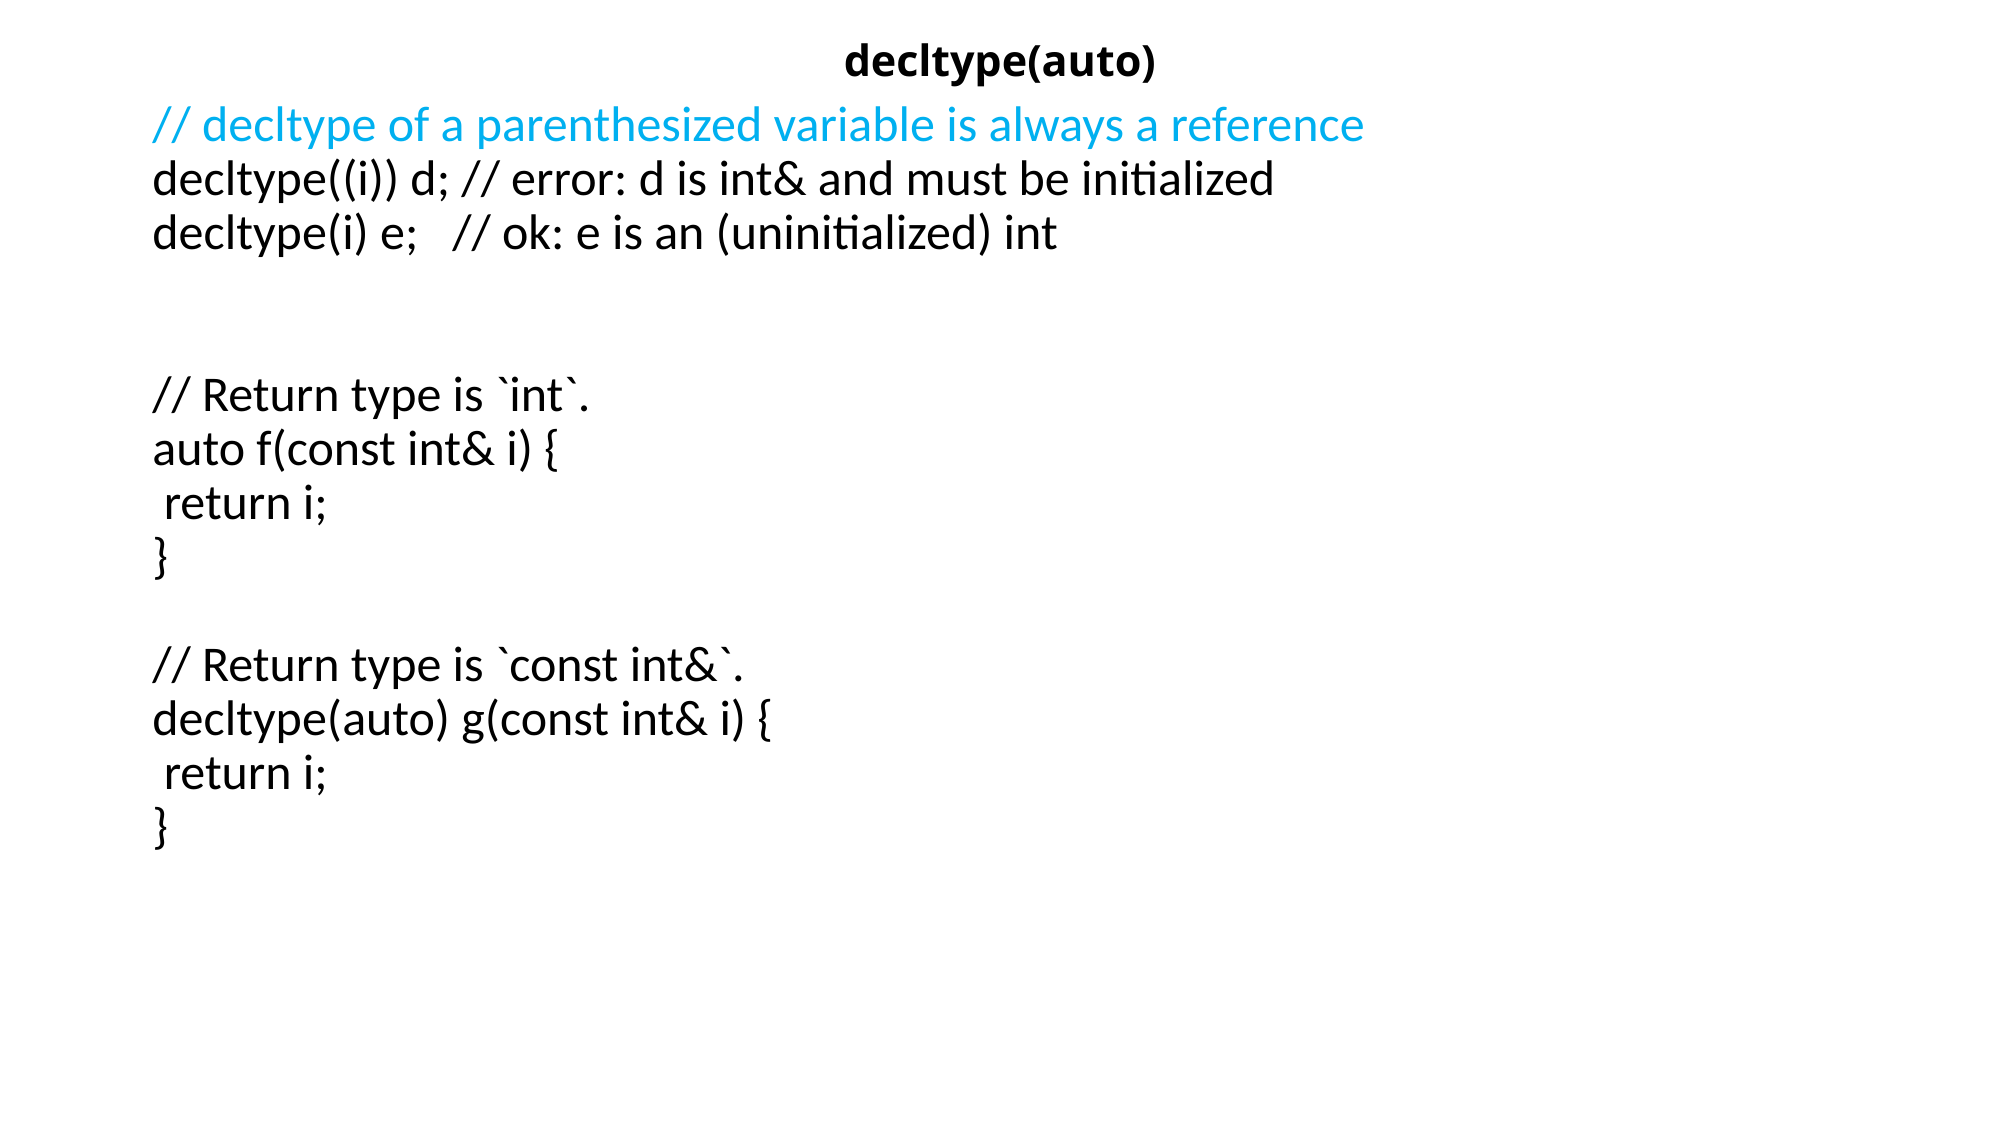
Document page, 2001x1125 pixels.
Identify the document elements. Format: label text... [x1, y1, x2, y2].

title decltype(auto) [137, 30, 1863, 90]
list // decltype of a parenthesized variable is always a reference decltype((i)) d; // error: d is int& and must be initialized decltype(i) e; // ok: e is an (uninitialized) int // Return type is `int`. auto f(const int& i) { return i; } // Return type is `const int&`. decltype(auto) g(const int& i) { return i; } [137, 90, 1863, 1014]
